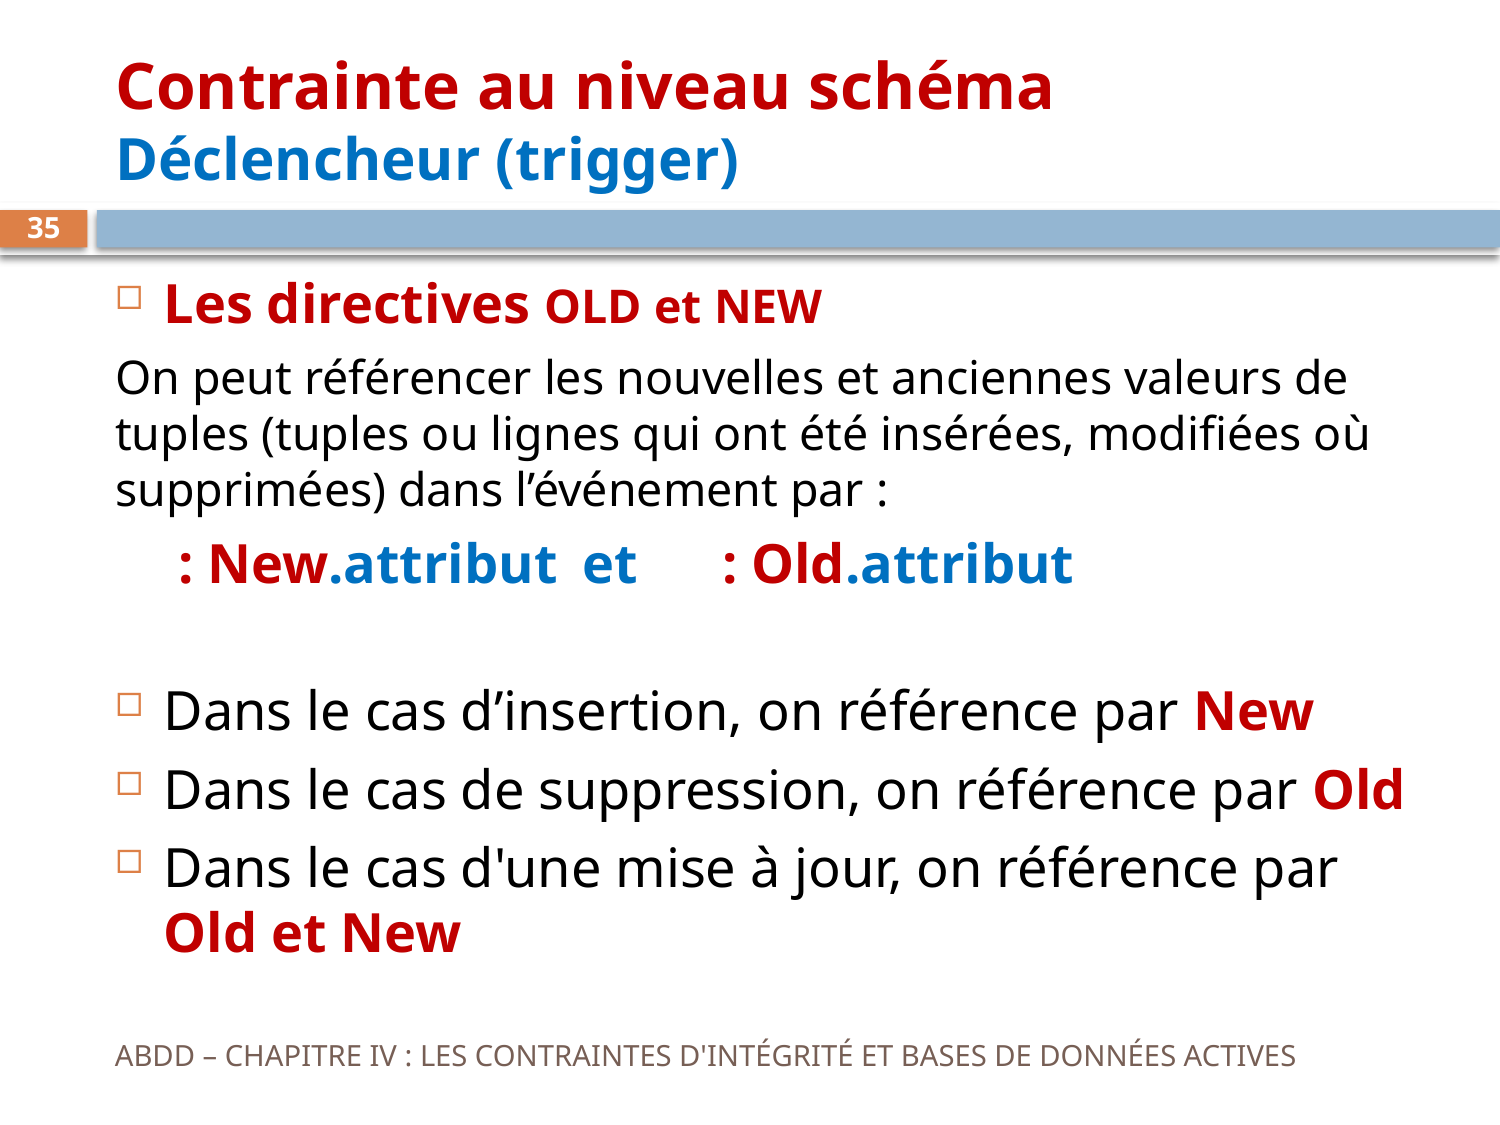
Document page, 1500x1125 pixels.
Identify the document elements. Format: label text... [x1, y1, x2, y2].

slide_number 35 [0, 208, 88, 249]
title Contrainte au niveau schéma Déclencheur (trigger) [100, 37, 1438, 200]
list Les directives OLD et NEW On peut référencer les nouvelles et anciennes valeurs de tuples (tuples ou lignes qui ont été insérées, modifiées où supprimées) dans l’événement par : : New.attribut et : Old.attribut Dans le cas d’insertion, on référence par New Dans le cas de suppression, on référence par Old Dans le cas d'une mise à jour, on référence par Old et New [100, 262, 1438, 1000]
footer ABDD – CHAPITRE IV : LES CONTRAINTES D'INTÉGRITÉ ET BASES DE DONNÉES ACTIVES [99, 1024, 1454, 1085]
